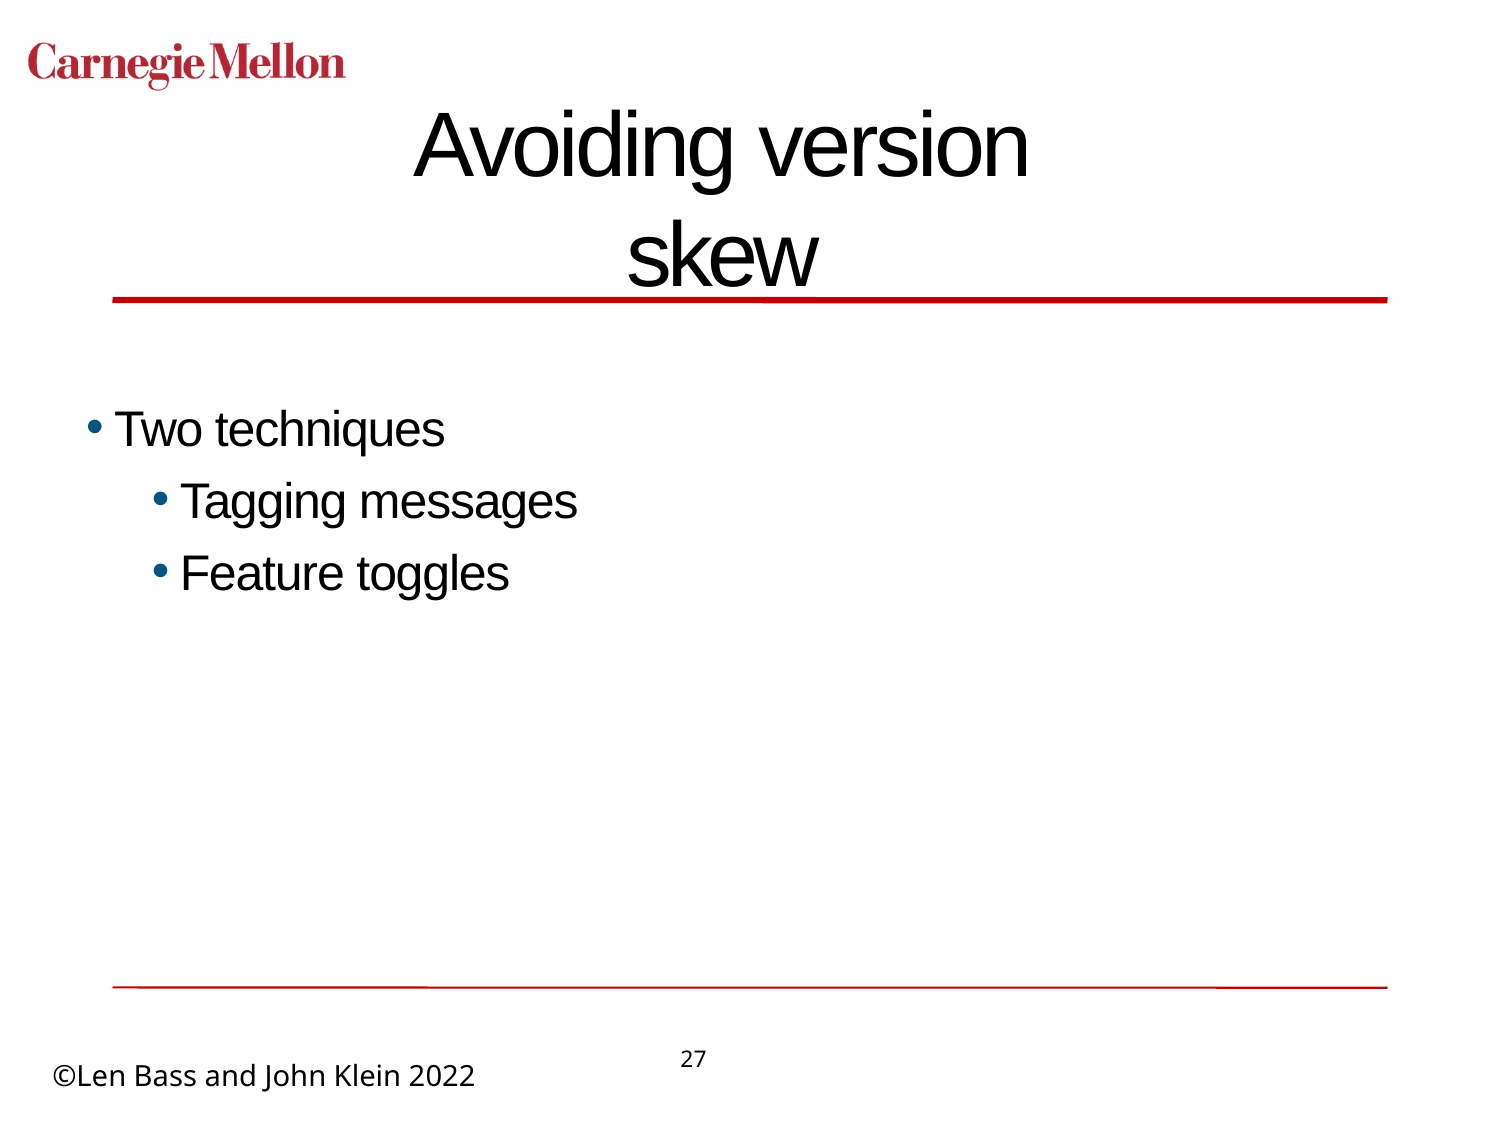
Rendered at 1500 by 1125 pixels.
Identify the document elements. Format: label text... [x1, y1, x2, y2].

title Avoiding version skew [310, 83, 1134, 305]
picture [24, 37, 349, 92]
list Two techniques Tagging messages Feature toggles [84, 384, 1250, 1035]
